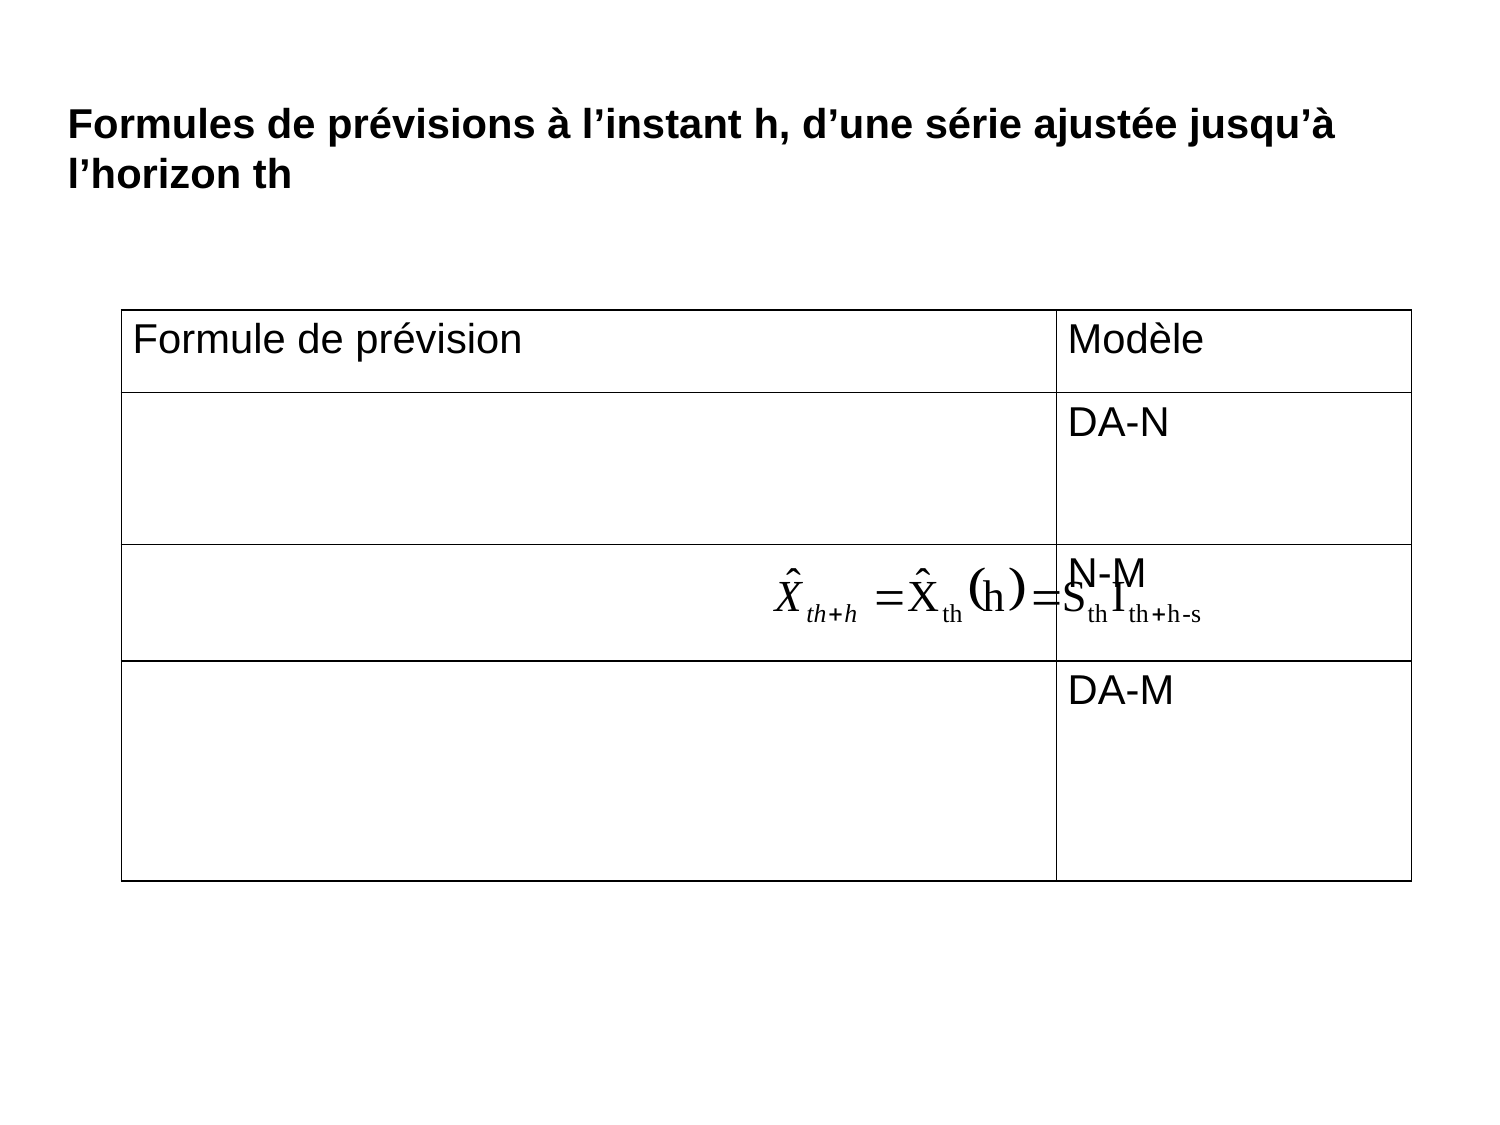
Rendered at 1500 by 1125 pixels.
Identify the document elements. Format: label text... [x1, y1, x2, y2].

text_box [764, 559, 1208, 634]
text_box Formules de prévisions à l’instant h, d’une série ajustée jusqu’à l’horizon th [52, 89, 1500, 205]
